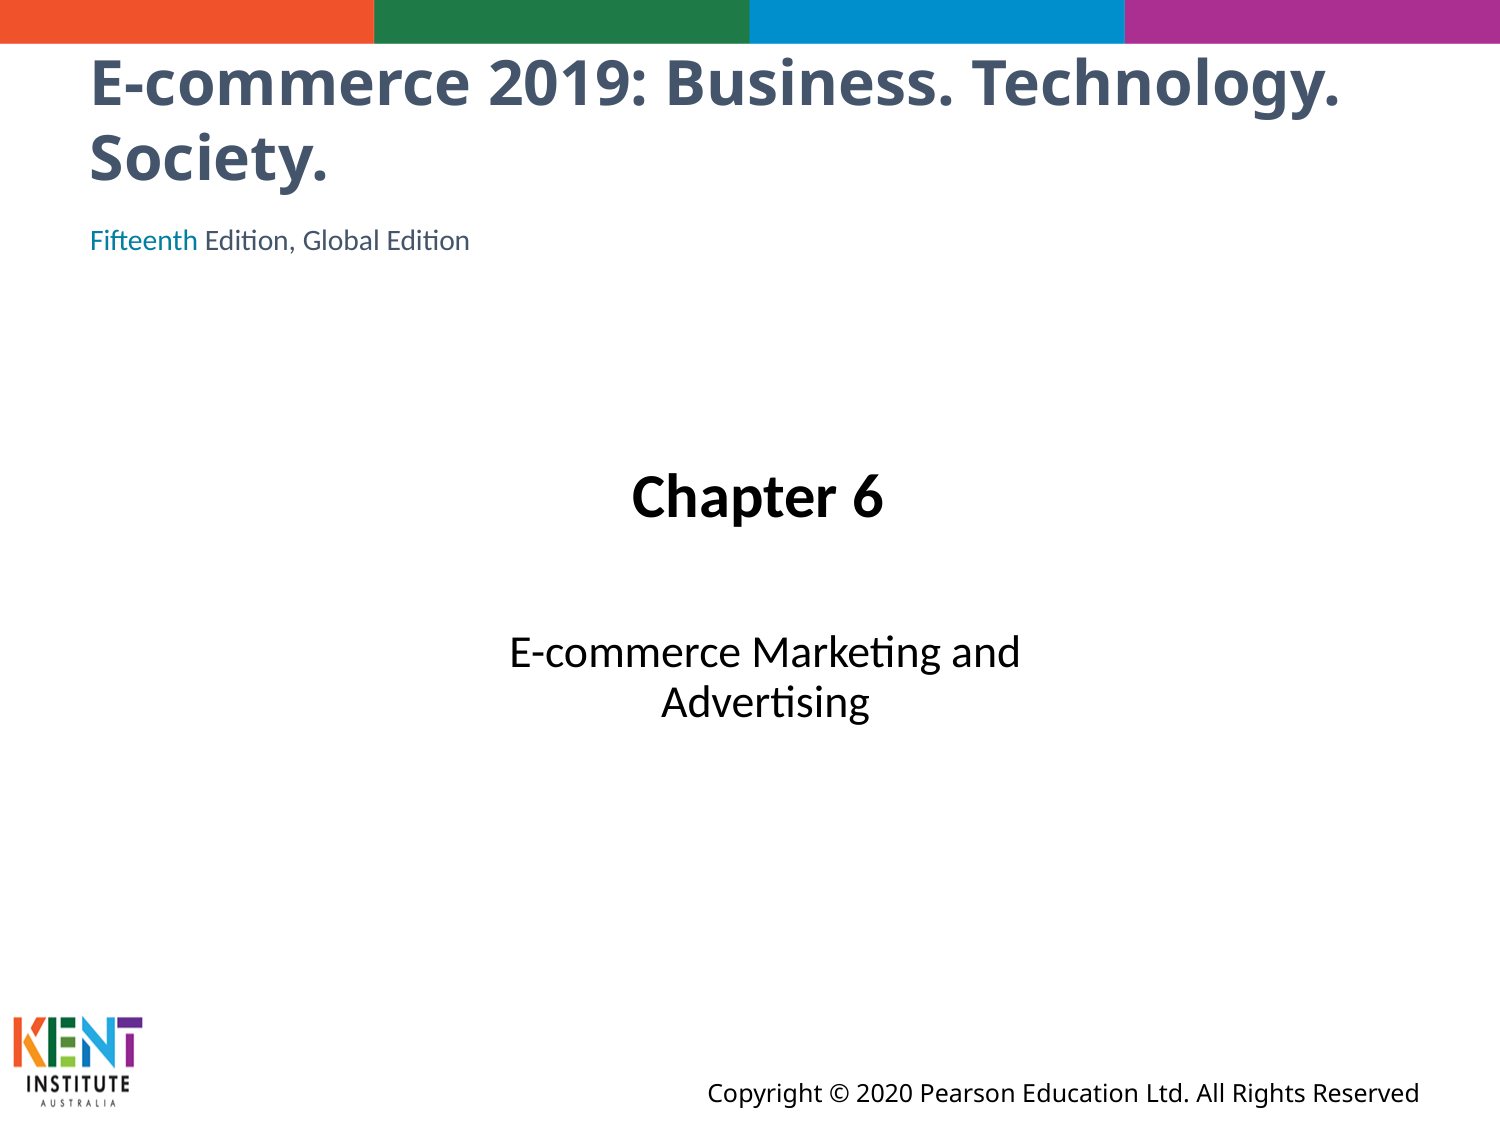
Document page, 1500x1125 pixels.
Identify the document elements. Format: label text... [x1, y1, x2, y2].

list E-commerce Marketing and Advertising [485, 613, 1046, 790]
list Fifteenth Edition, Global Edition [75, 209, 1398, 272]
picture [0, 999, 156, 1125]
picture [0, 0, 749, 44]
picture [1125, 0, 1500, 44]
title E-commerce 2019: Business. Technology. Society. [75, 35, 1398, 201]
list Chapter 6 [485, 415, 1032, 547]
list Copyright © 2020 Pearson Education Ltd. All Rights Reserved [443, 1064, 1437, 1125]
